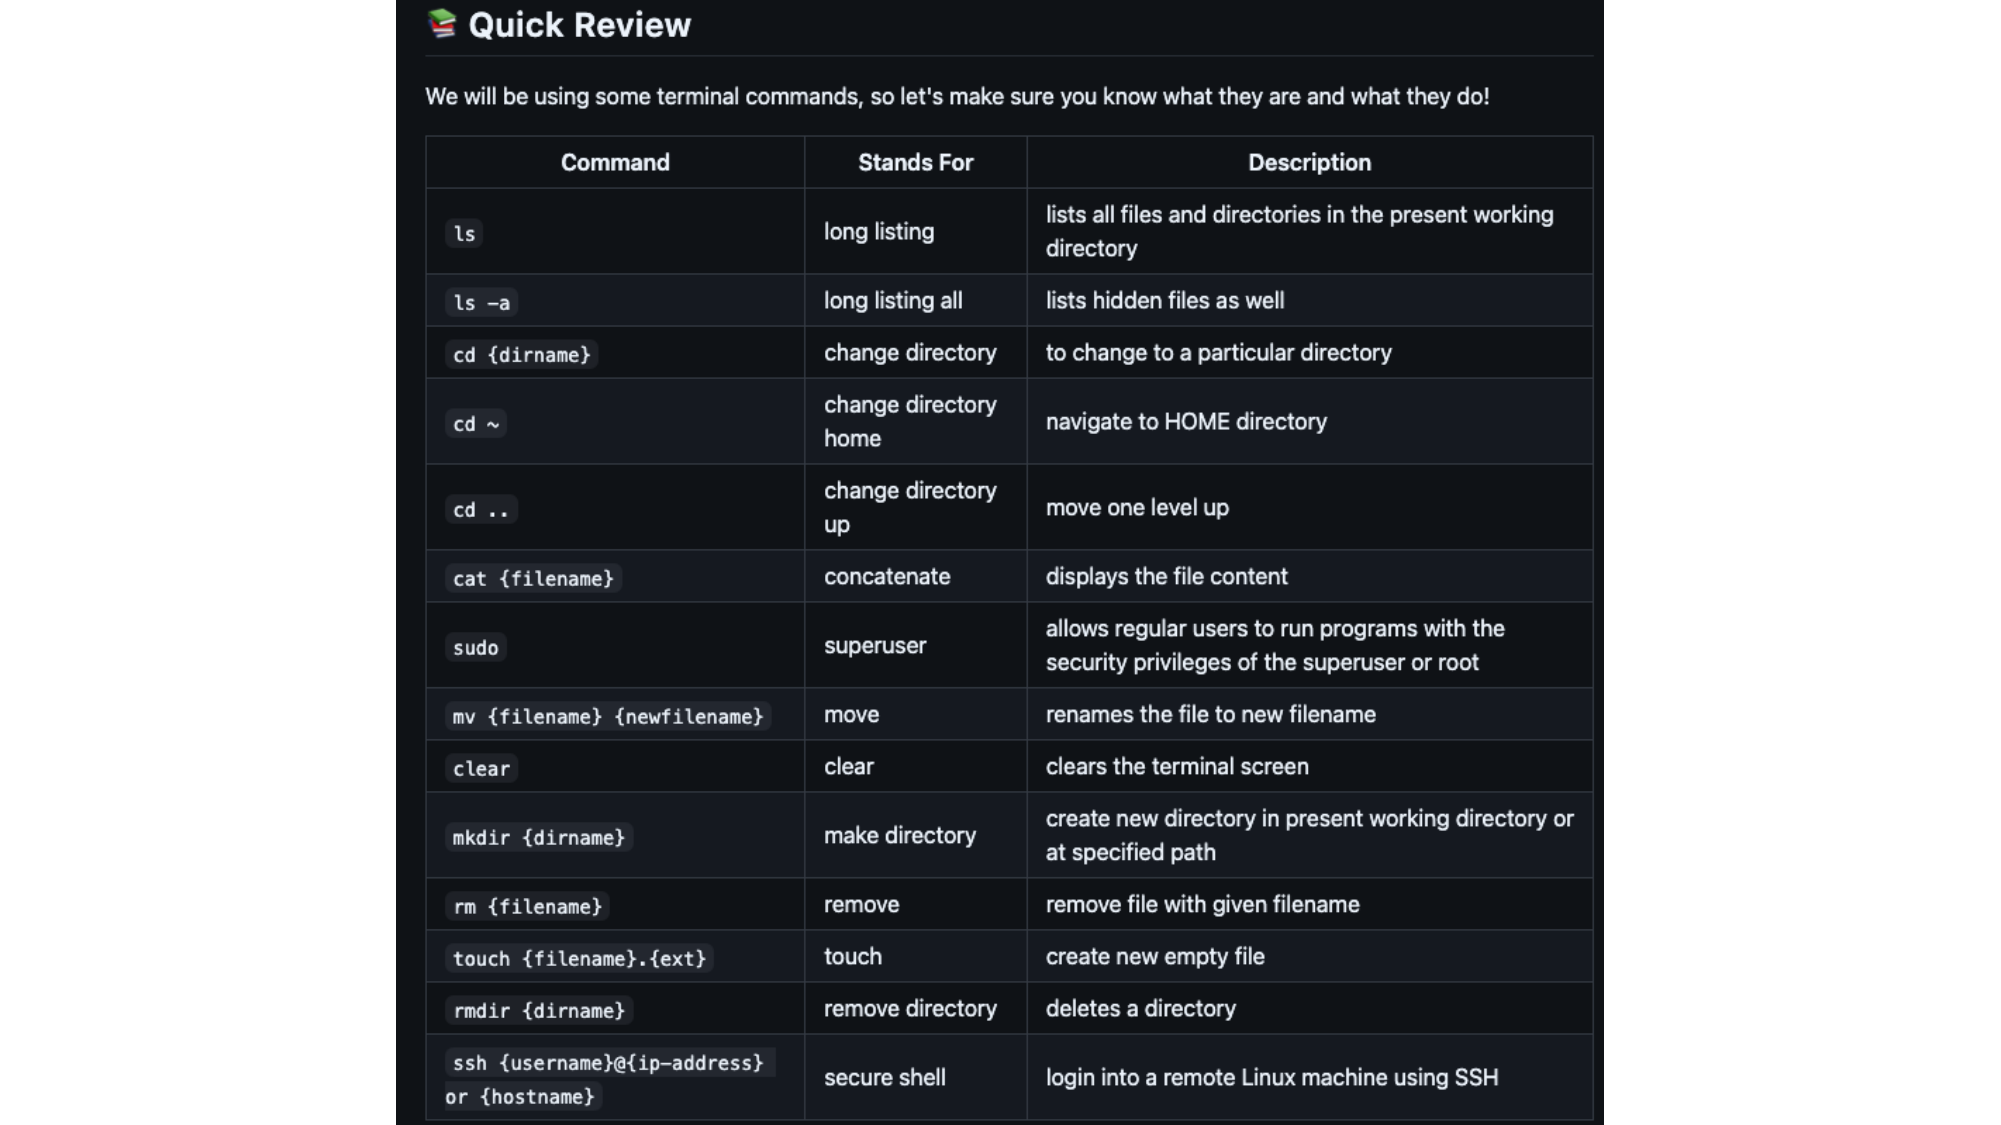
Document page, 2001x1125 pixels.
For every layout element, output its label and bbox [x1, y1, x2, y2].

picture [396, 0, 1604, 1125]
